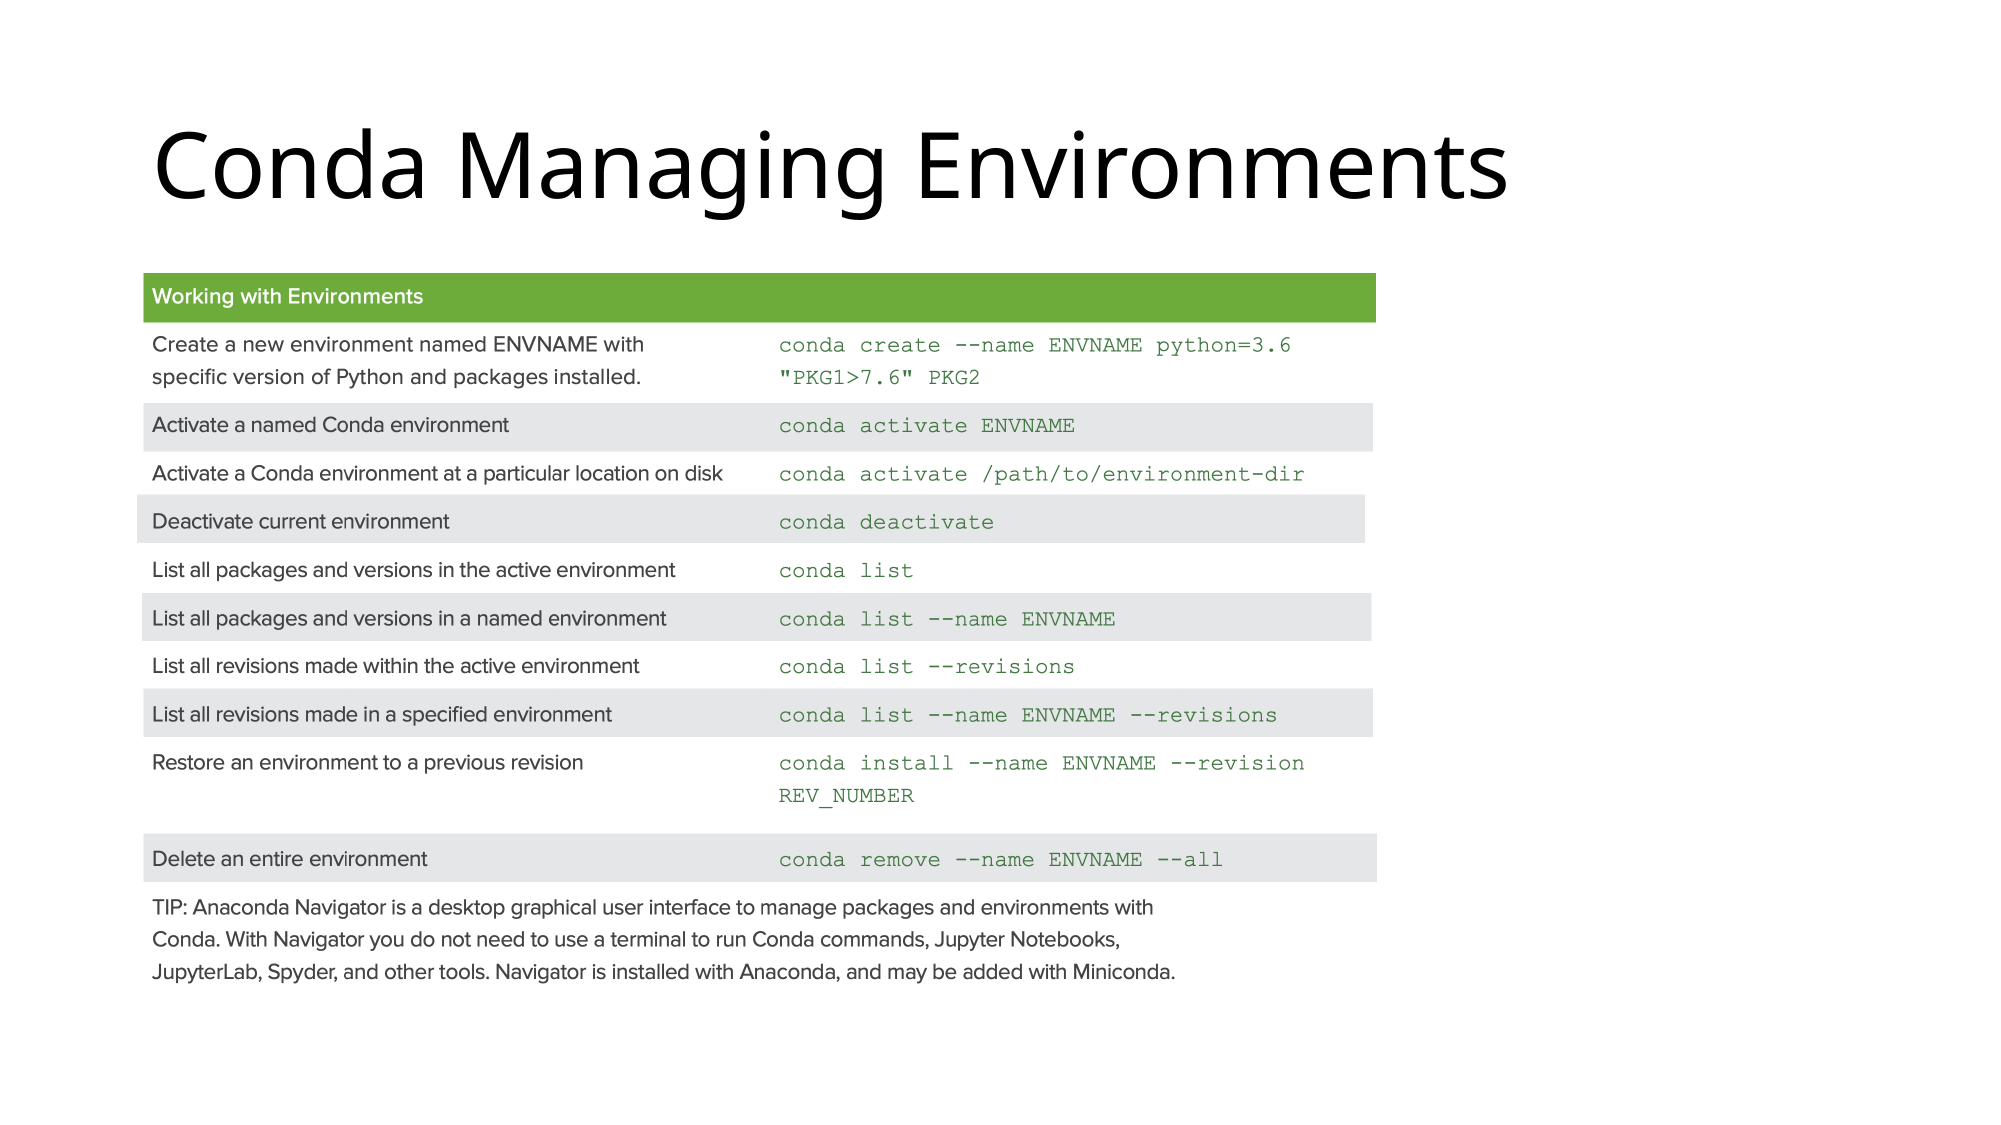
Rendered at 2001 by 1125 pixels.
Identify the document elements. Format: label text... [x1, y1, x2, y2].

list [137, 265, 1387, 1003]
title Conda Managing Environments [137, 59, 1863, 278]
